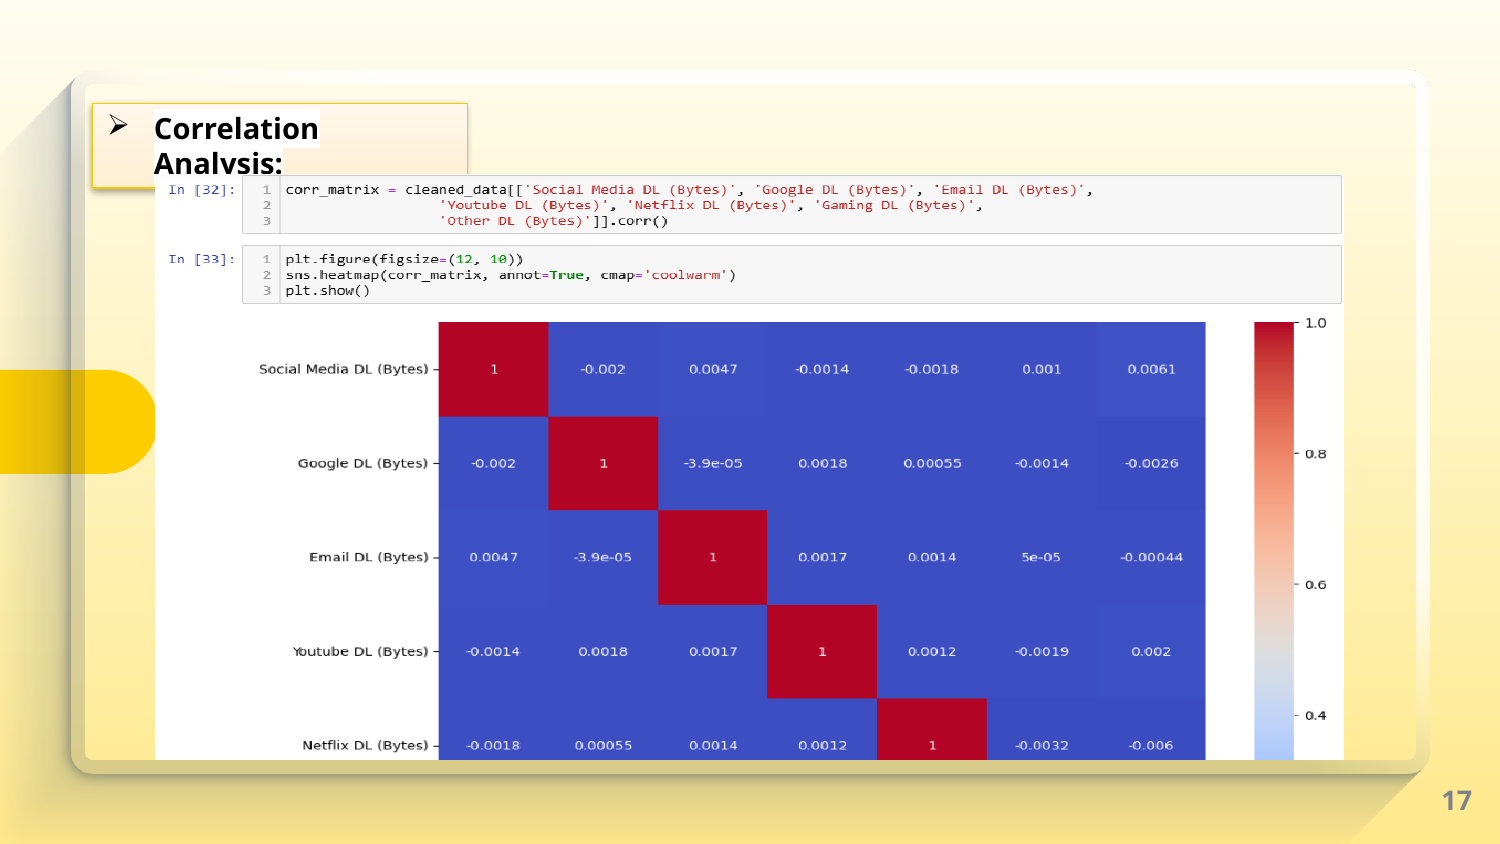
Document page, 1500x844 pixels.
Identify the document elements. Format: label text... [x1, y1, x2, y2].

text_box Correlation Analysis: [92, 103, 468, 189]
slide_number 17 [1414, 759, 1500, 844]
picture [0, 0, 1500, 844]
